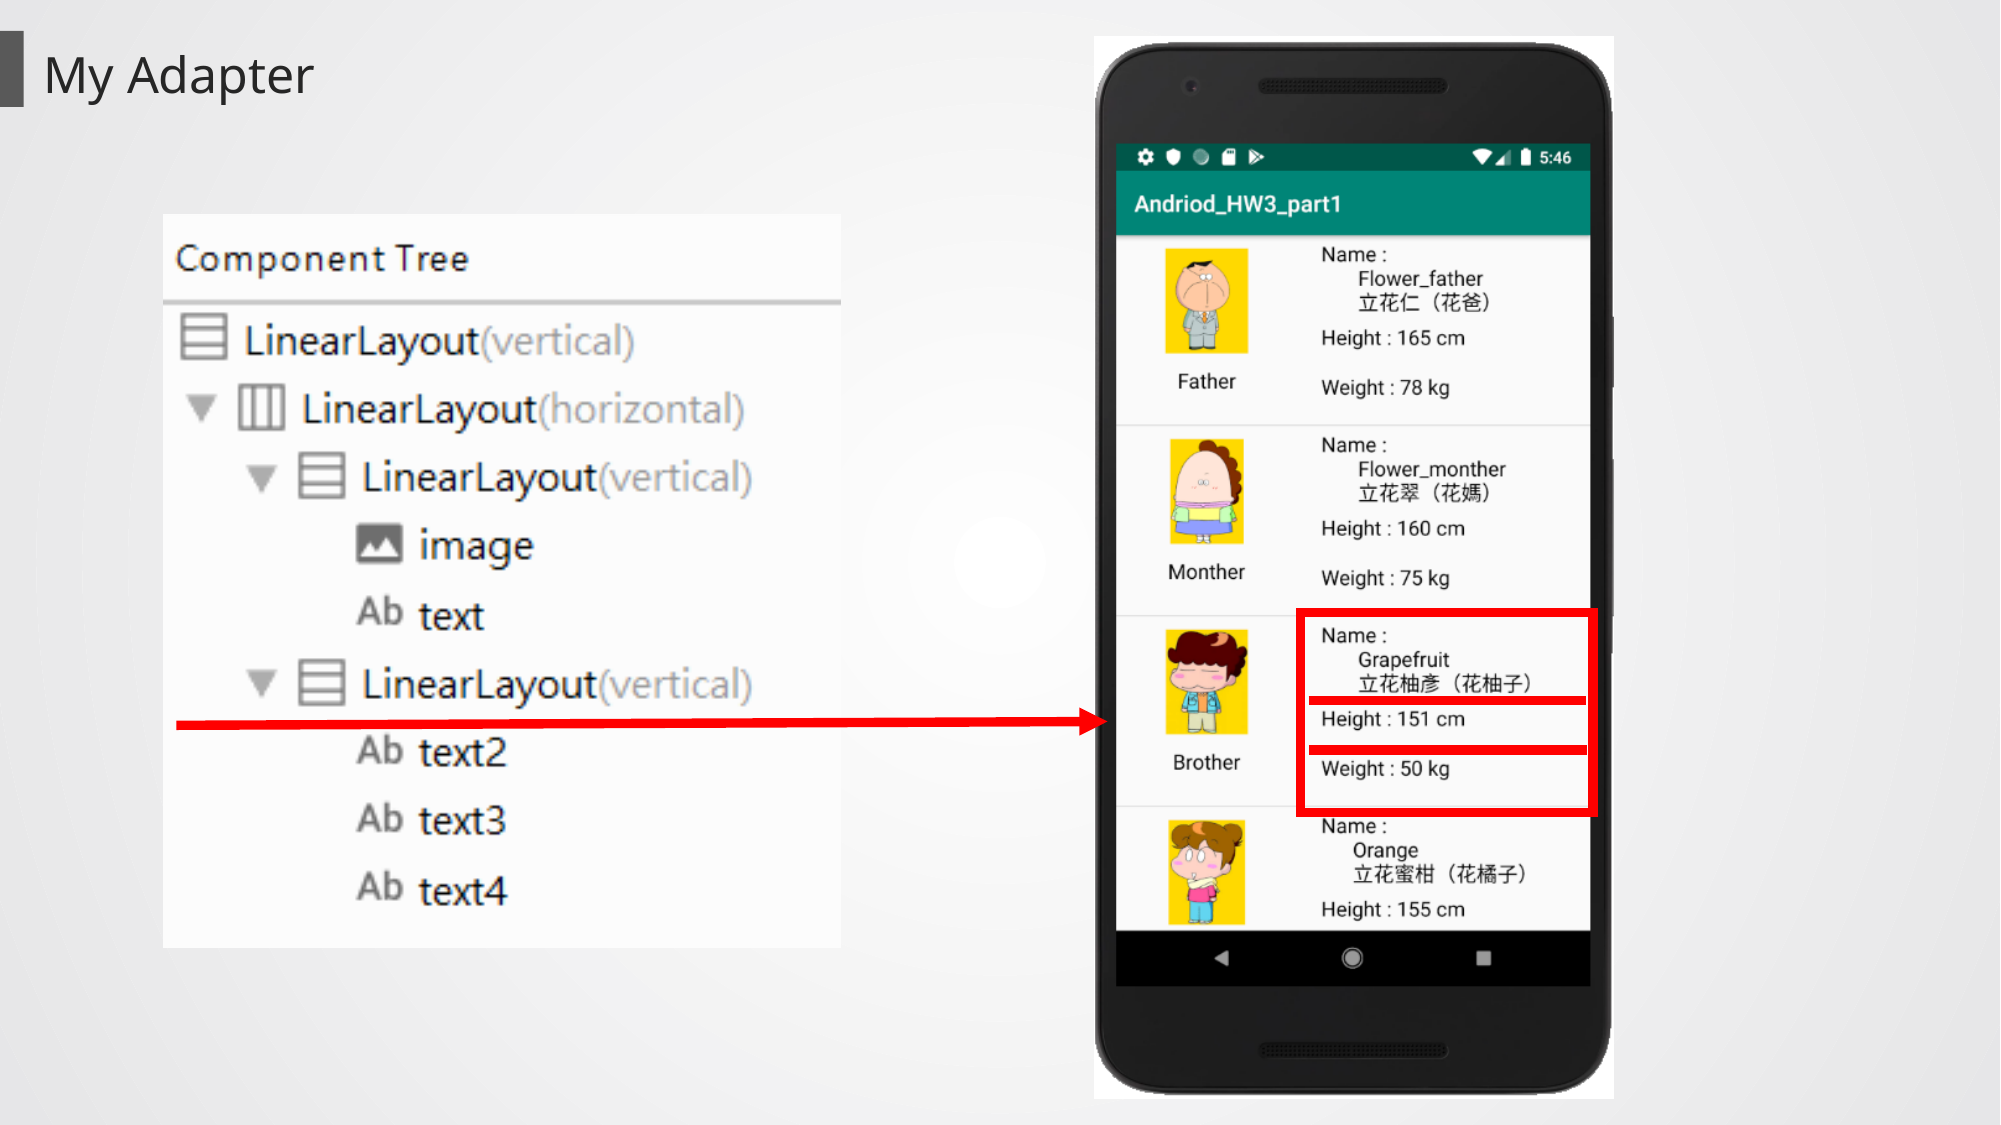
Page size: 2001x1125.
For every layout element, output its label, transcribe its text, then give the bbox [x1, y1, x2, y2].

text_box [0, 30, 24, 107]
picture [1094, 36, 1614, 1099]
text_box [176, 612, 1593, 813]
text_box My Adapter [28, 36, 462, 111]
picture [163, 214, 841, 948]
